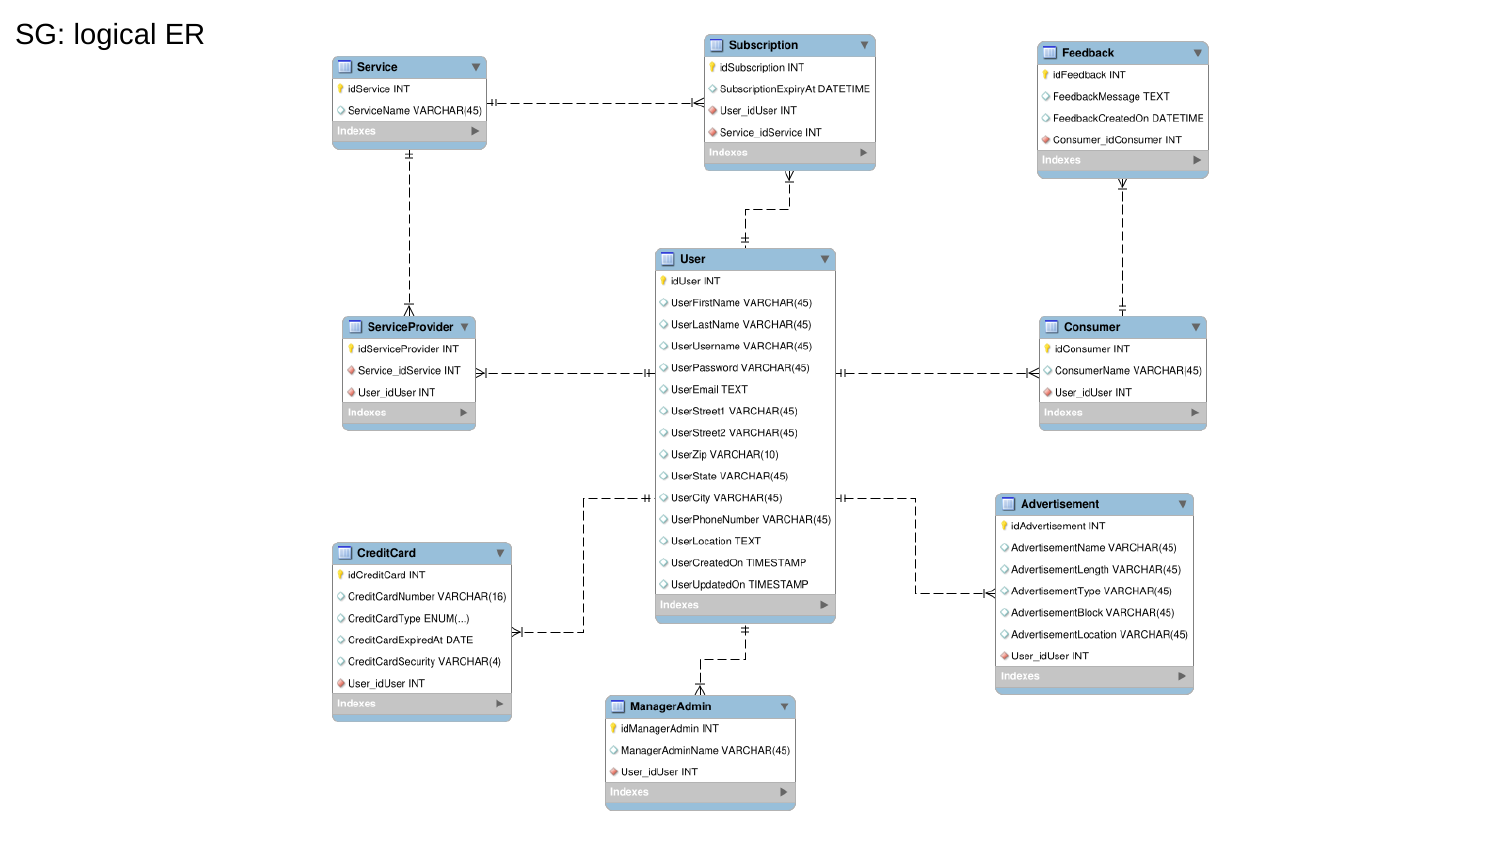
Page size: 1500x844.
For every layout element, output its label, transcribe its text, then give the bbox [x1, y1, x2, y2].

text_box SG: logical ER [0, 0, 493, 65]
picture [321, 24, 1217, 819]
